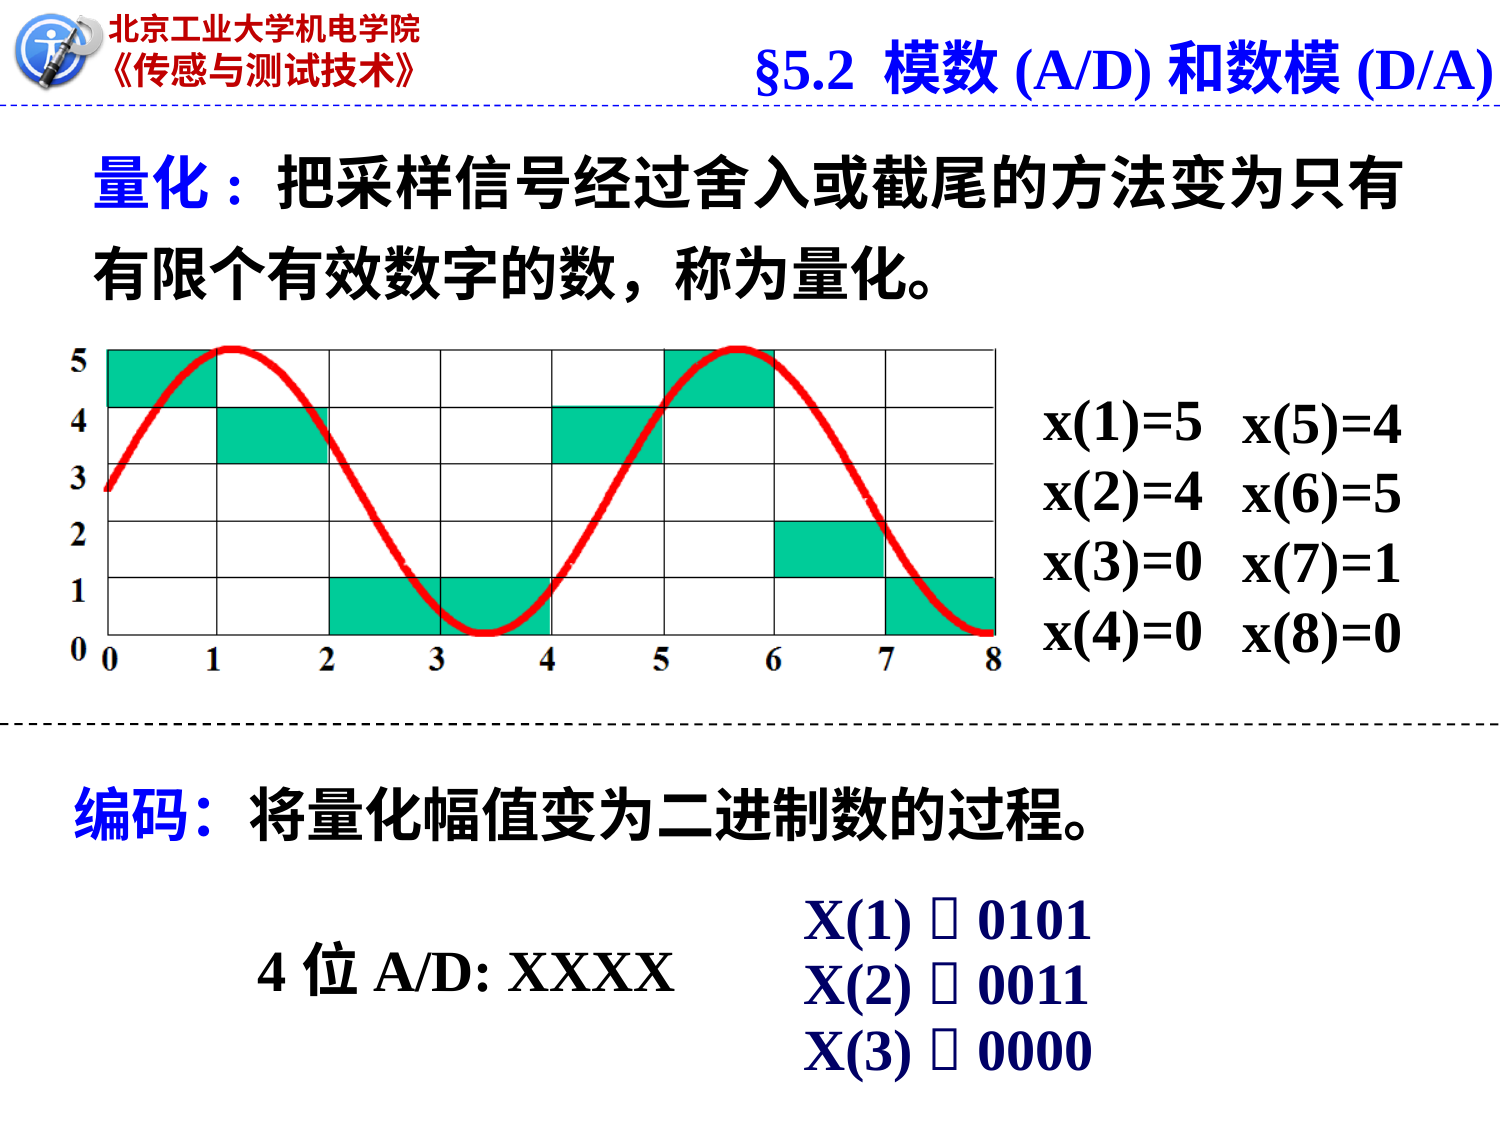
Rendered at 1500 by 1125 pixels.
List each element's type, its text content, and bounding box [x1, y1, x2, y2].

text_box x(1)=5 x(2)=4 x(3)=0 x(4)=0 [1035, 374, 1219, 670]
text_box X(1)  0101 [788, 874, 1266, 938]
picture [11, 4, 107, 100]
text_box 编码：将量化幅值变为二进制数的过程。 [58, 742, 1489, 856]
text_box x(5)=4 x(6)=5 x(7)=1 x(8)=0 [1228, 377, 1418, 672]
text_box 4位A/D: XXXX [257, 925, 685, 1011]
picture [46, 327, 1032, 694]
text_box X(3)  0000 [788, 1004, 1266, 1090]
text_box X(2)  0011 [788, 938, 1266, 1004]
text_box 量化: 把采样信号经过舍入或截尾的方法变为只有有限个有效数字的数，称为量化。 [92, 125, 1407, 308]
text_box §5.2 模数(A/D)和数模(D/A) [738, 23, 1500, 109]
